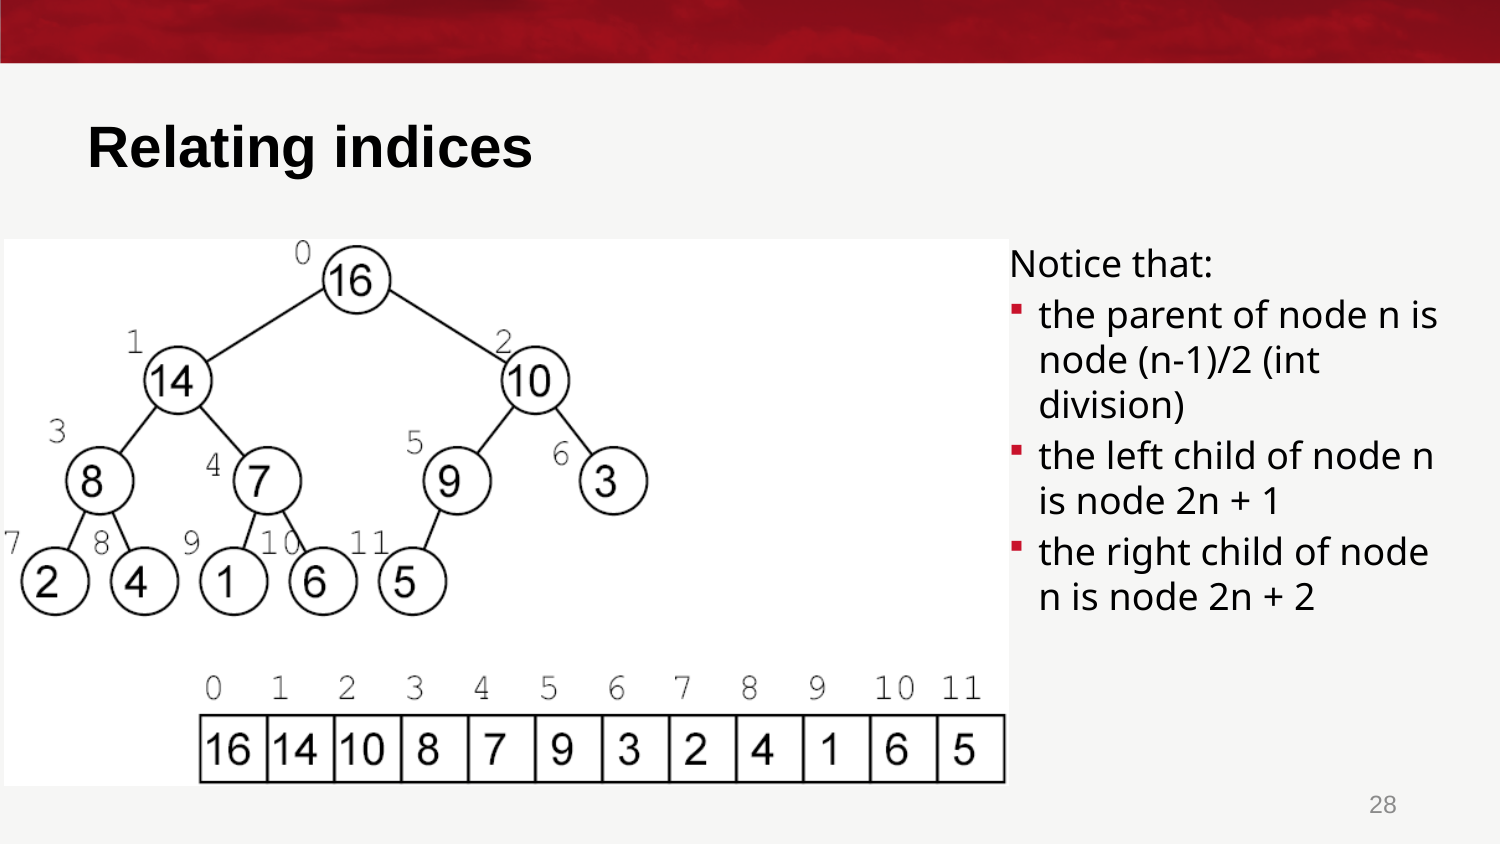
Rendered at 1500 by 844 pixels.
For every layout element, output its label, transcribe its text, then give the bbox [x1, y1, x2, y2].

picture [0, 0, 1500, 844]
title Relating indices [87, 108, 1412, 184]
list Notice that: the parent of node n is node (n-1)/2 (int division) the left child of node n is node 2n + 1 the right child of node n is node 2n + 2 [1011, 240, 1457, 725]
